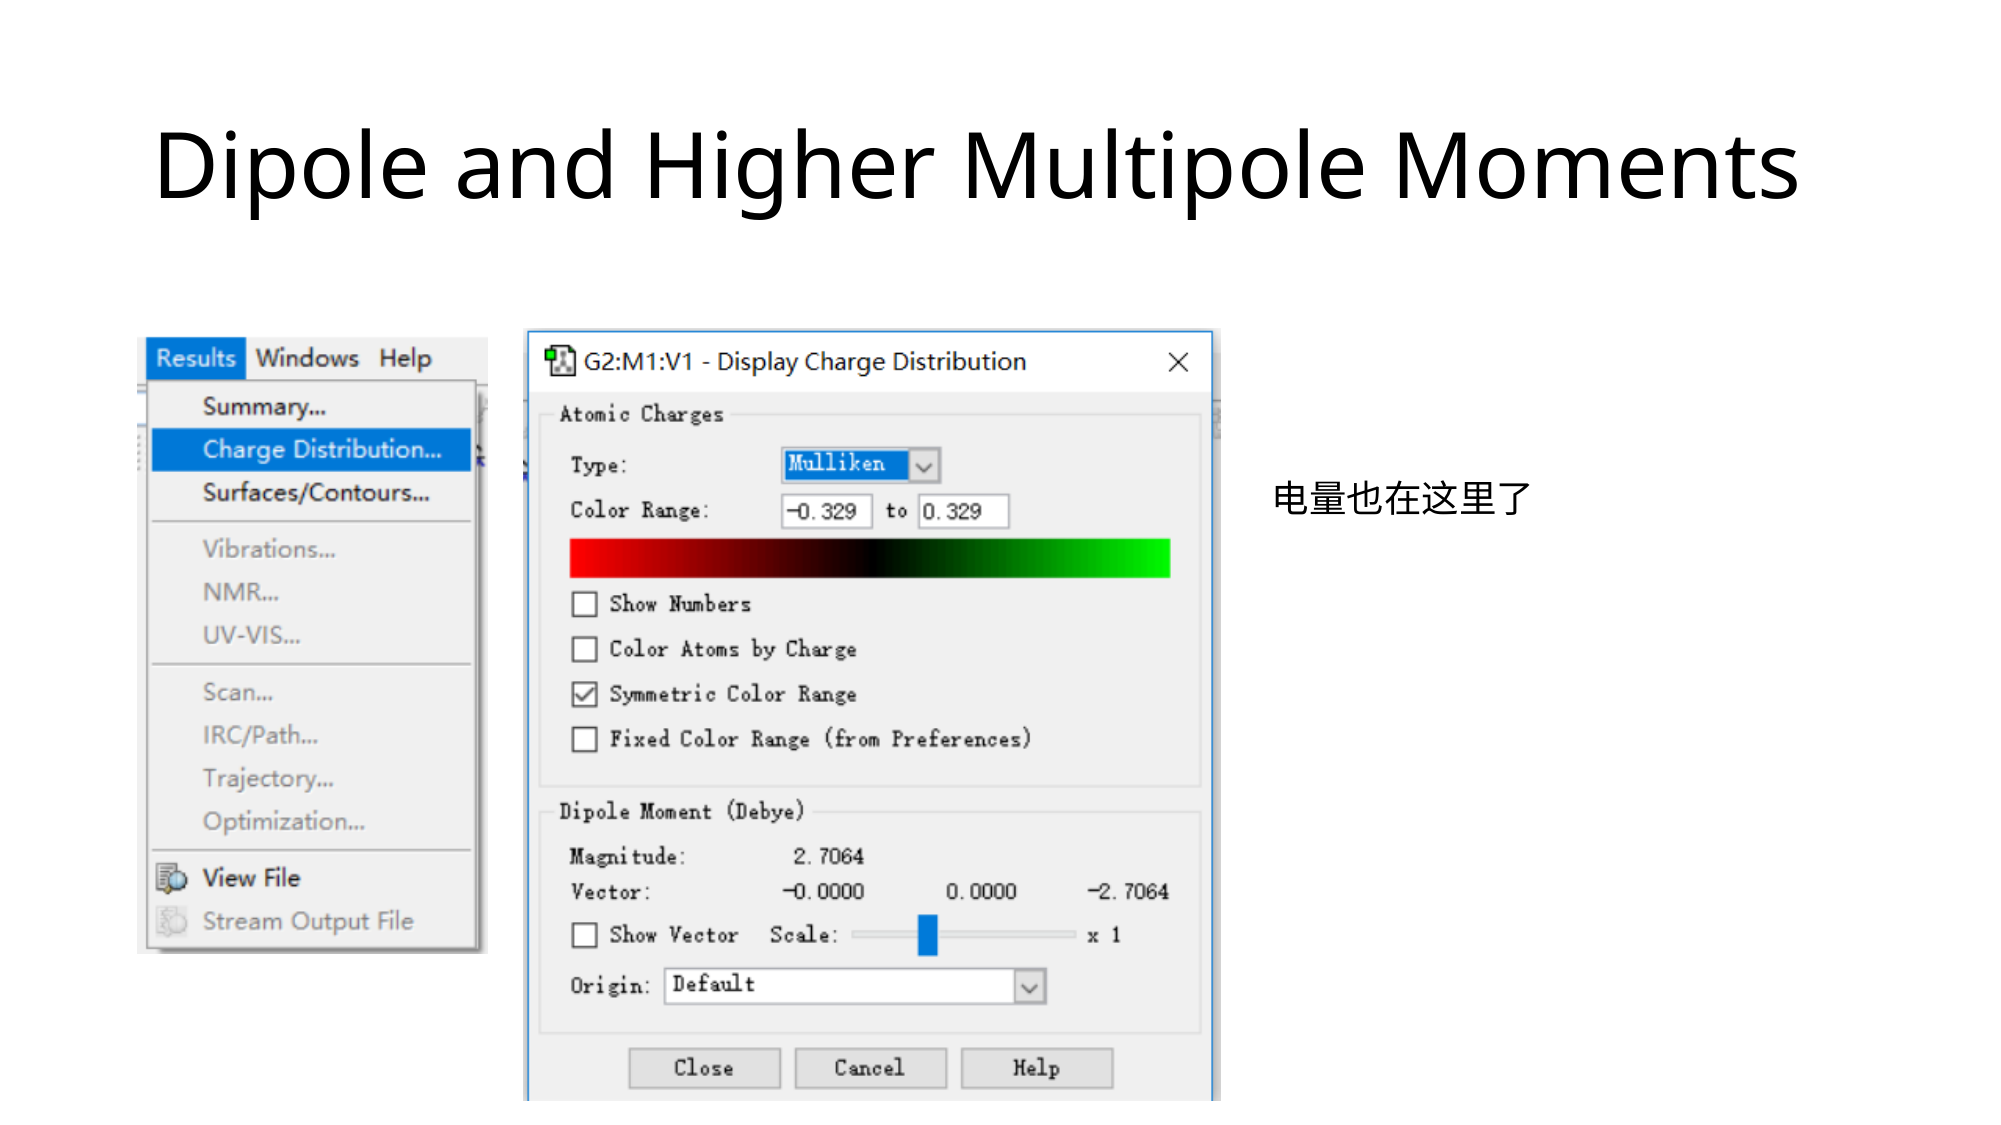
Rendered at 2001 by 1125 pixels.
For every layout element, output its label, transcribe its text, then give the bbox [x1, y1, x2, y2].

title Dipole and Higher Multipole Moments [137, 59, 1863, 278]
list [137, 328, 488, 954]
text_box 电量也在这里了 [1257, 467, 1625, 528]
picture [523, 328, 1221, 1101]
